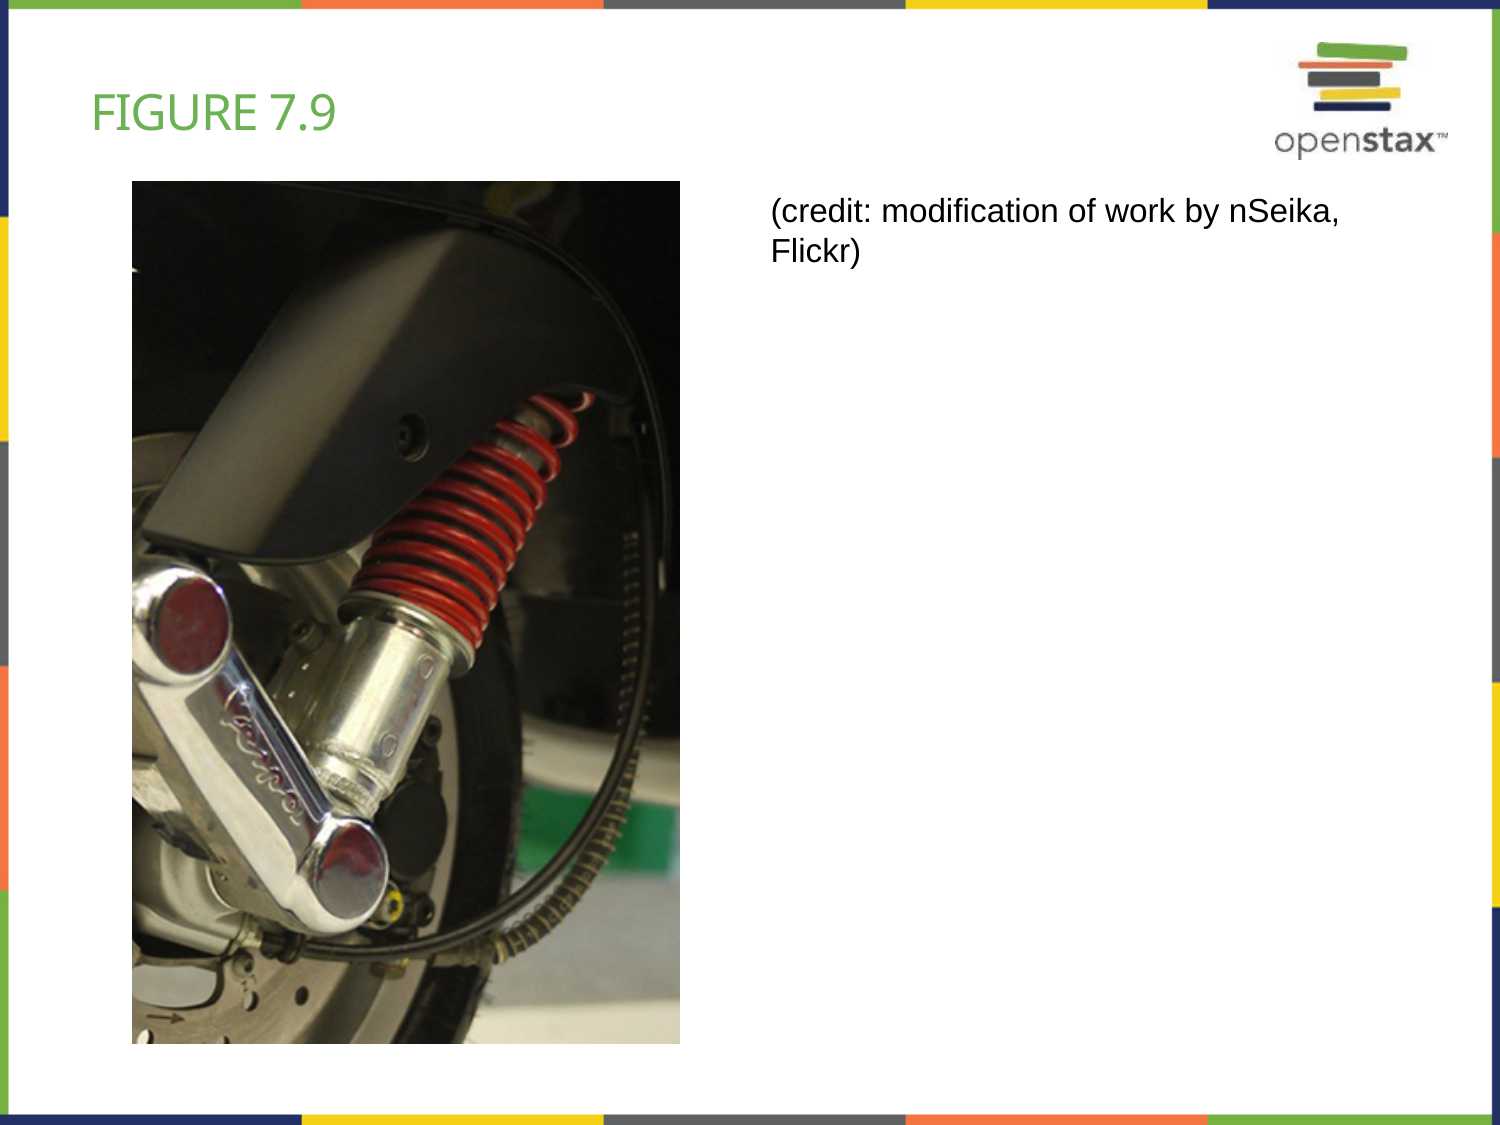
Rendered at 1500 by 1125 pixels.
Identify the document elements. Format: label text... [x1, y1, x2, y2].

list (credit: modification of work by nSeika, Flickr) [755, 181, 1398, 1045]
picture [0, 0, 1500, 1125]
title Figure 7.9 [75, 39, 1275, 148]
